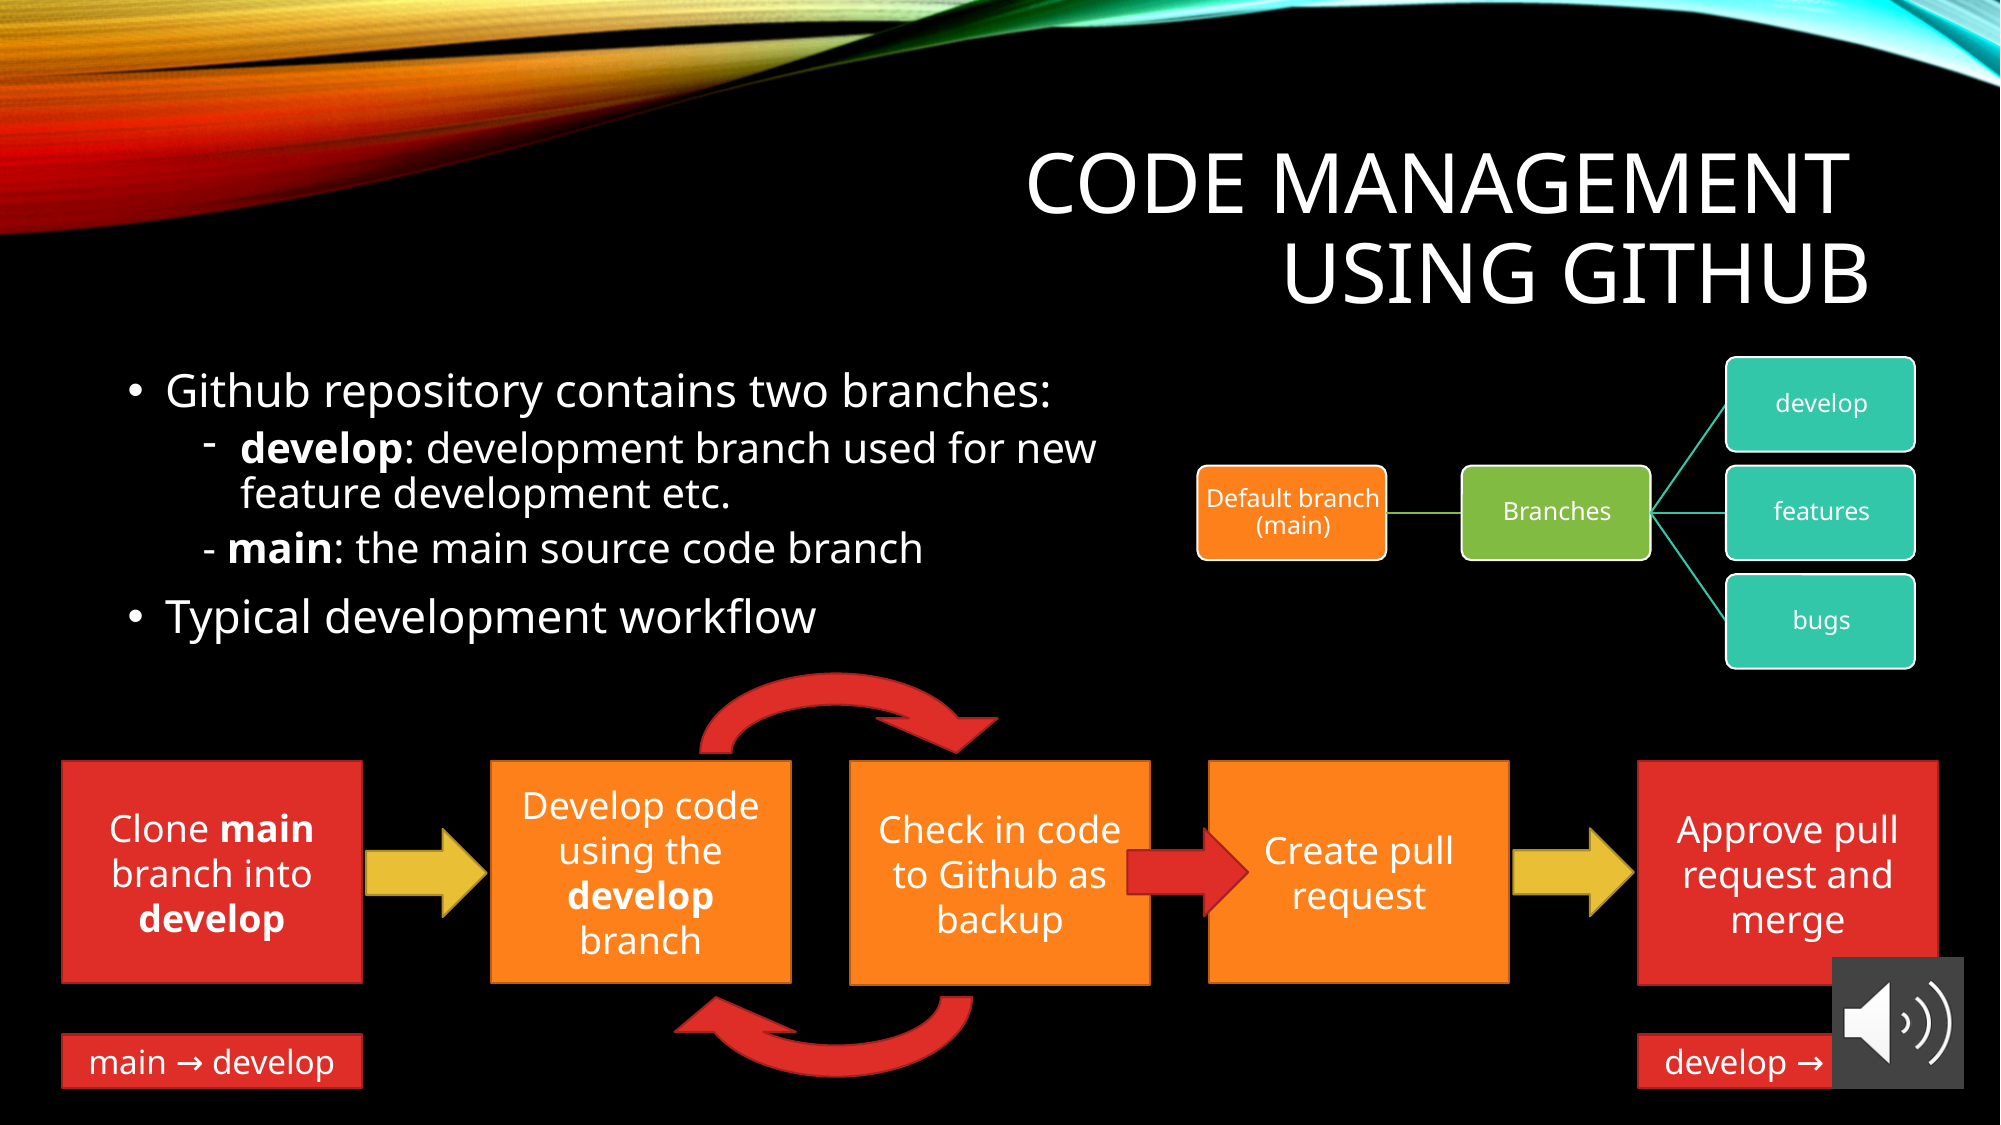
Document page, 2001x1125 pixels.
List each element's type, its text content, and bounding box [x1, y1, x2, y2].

picture [0, 0, 2000, 237]
text_box Develop code using the develop branch [490, 760, 792, 984]
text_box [1196, 290, 1916, 736]
text_box develop → main [1637, 1033, 1830, 1089]
text_box [699, 672, 999, 755]
title Code management using github [474, 125, 1888, 338]
text_box [673, 995, 974, 1078]
picture [1830, 955, 1965, 1090]
list Github repository contains two branches: develop: development branch used for new feature development etc. - main: the main source code branch Typical development workflow [112, 360, 1138, 1021]
text_box [364, 828, 488, 918]
text_box [1512, 827, 1635, 918]
text_box Clone main branch into develop [61, 760, 363, 984]
text_box Approve pull request and merge [1637, 760, 1939, 986]
text_box main → develop [61, 1033, 363, 1089]
text_box [1126, 827, 1249, 918]
text_box Check in code to Github as backup [849, 760, 1151, 986]
text_box Create pull request [1208, 760, 1510, 984]
